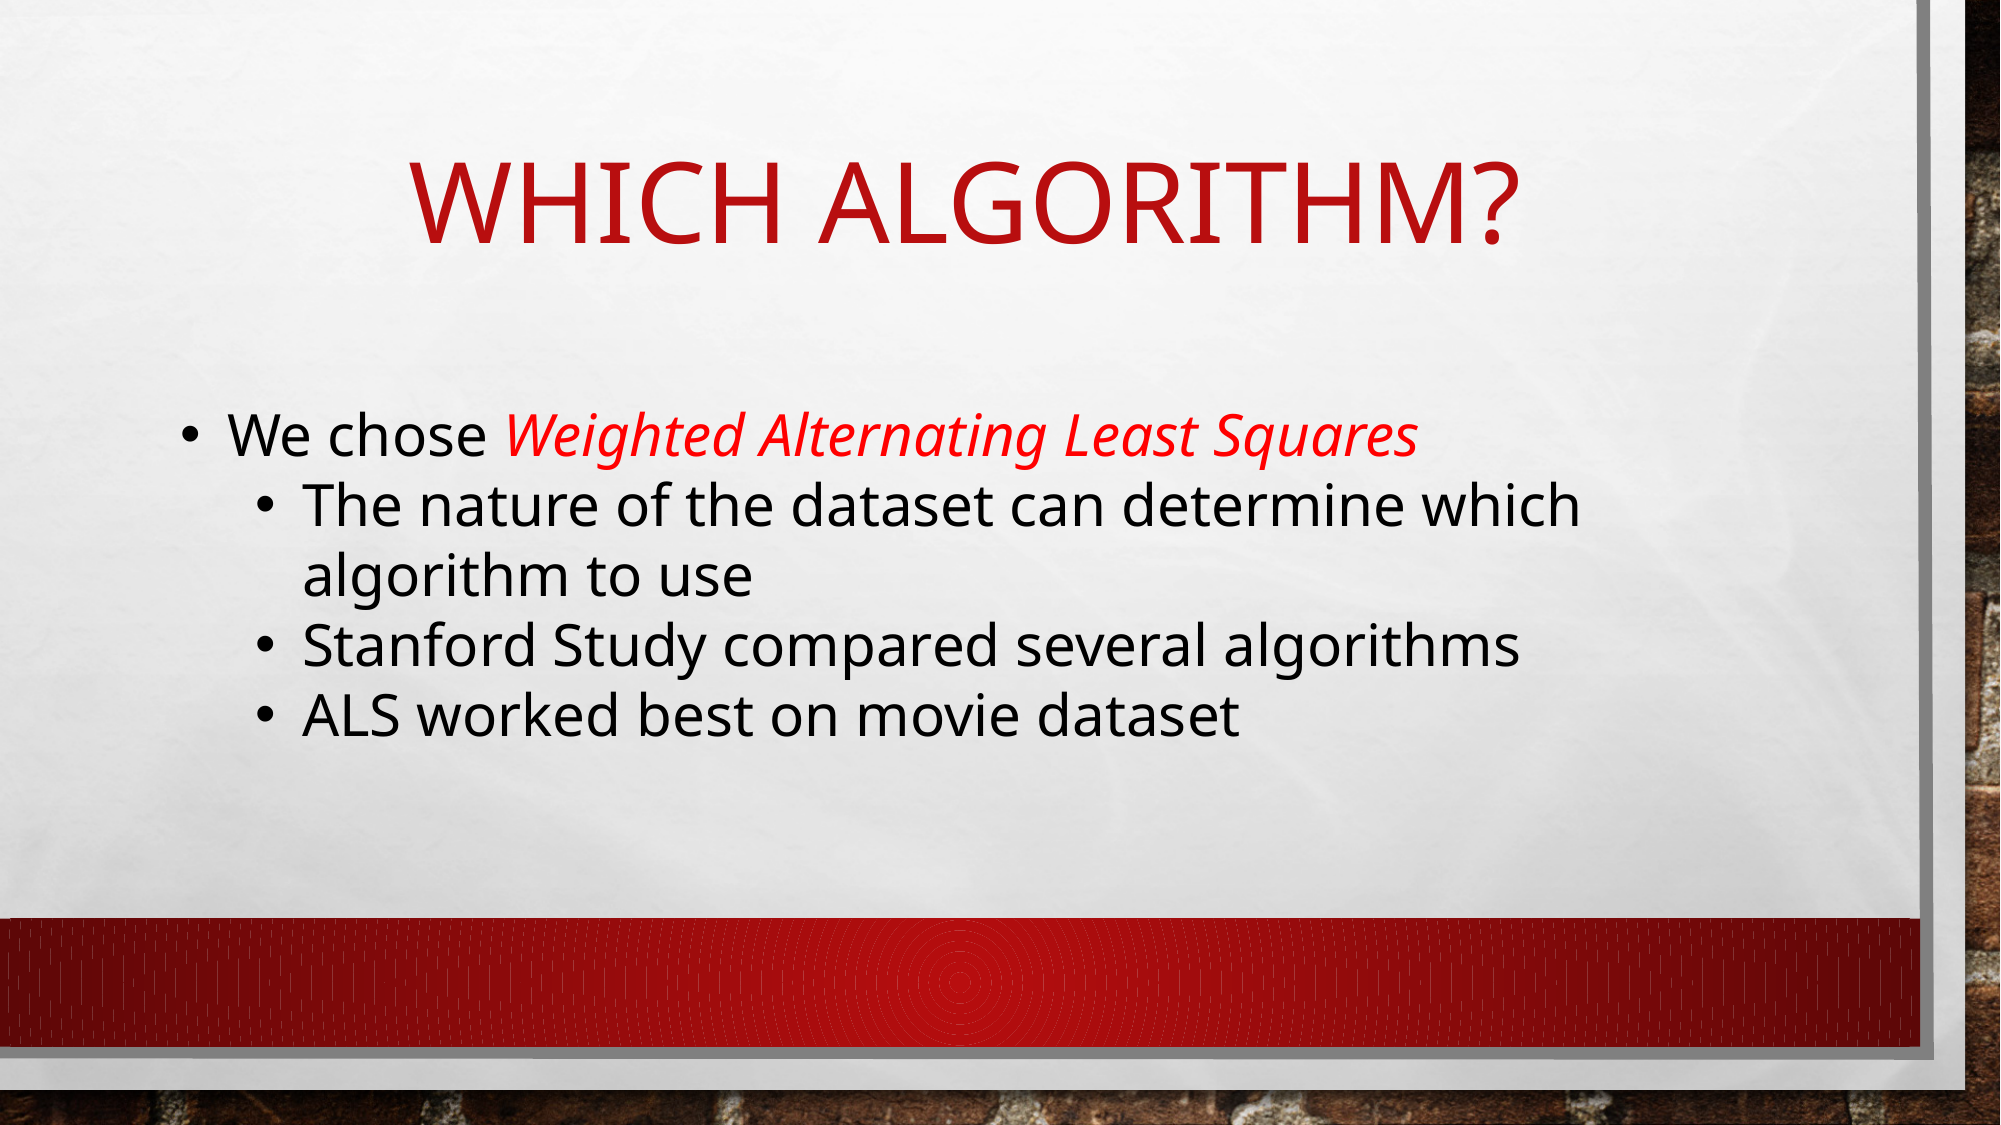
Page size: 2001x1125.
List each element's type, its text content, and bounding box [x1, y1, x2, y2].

title Which algorithm? [112, 112, 1818, 302]
picture [0, 0, 2000, 1125]
text_box We chose Weighted Alternating Least Squares The nature of the dataset can determine which algorithm to use Stanford Study compared several algorithms ALS worked best on movie dataset [165, 391, 1833, 756]
